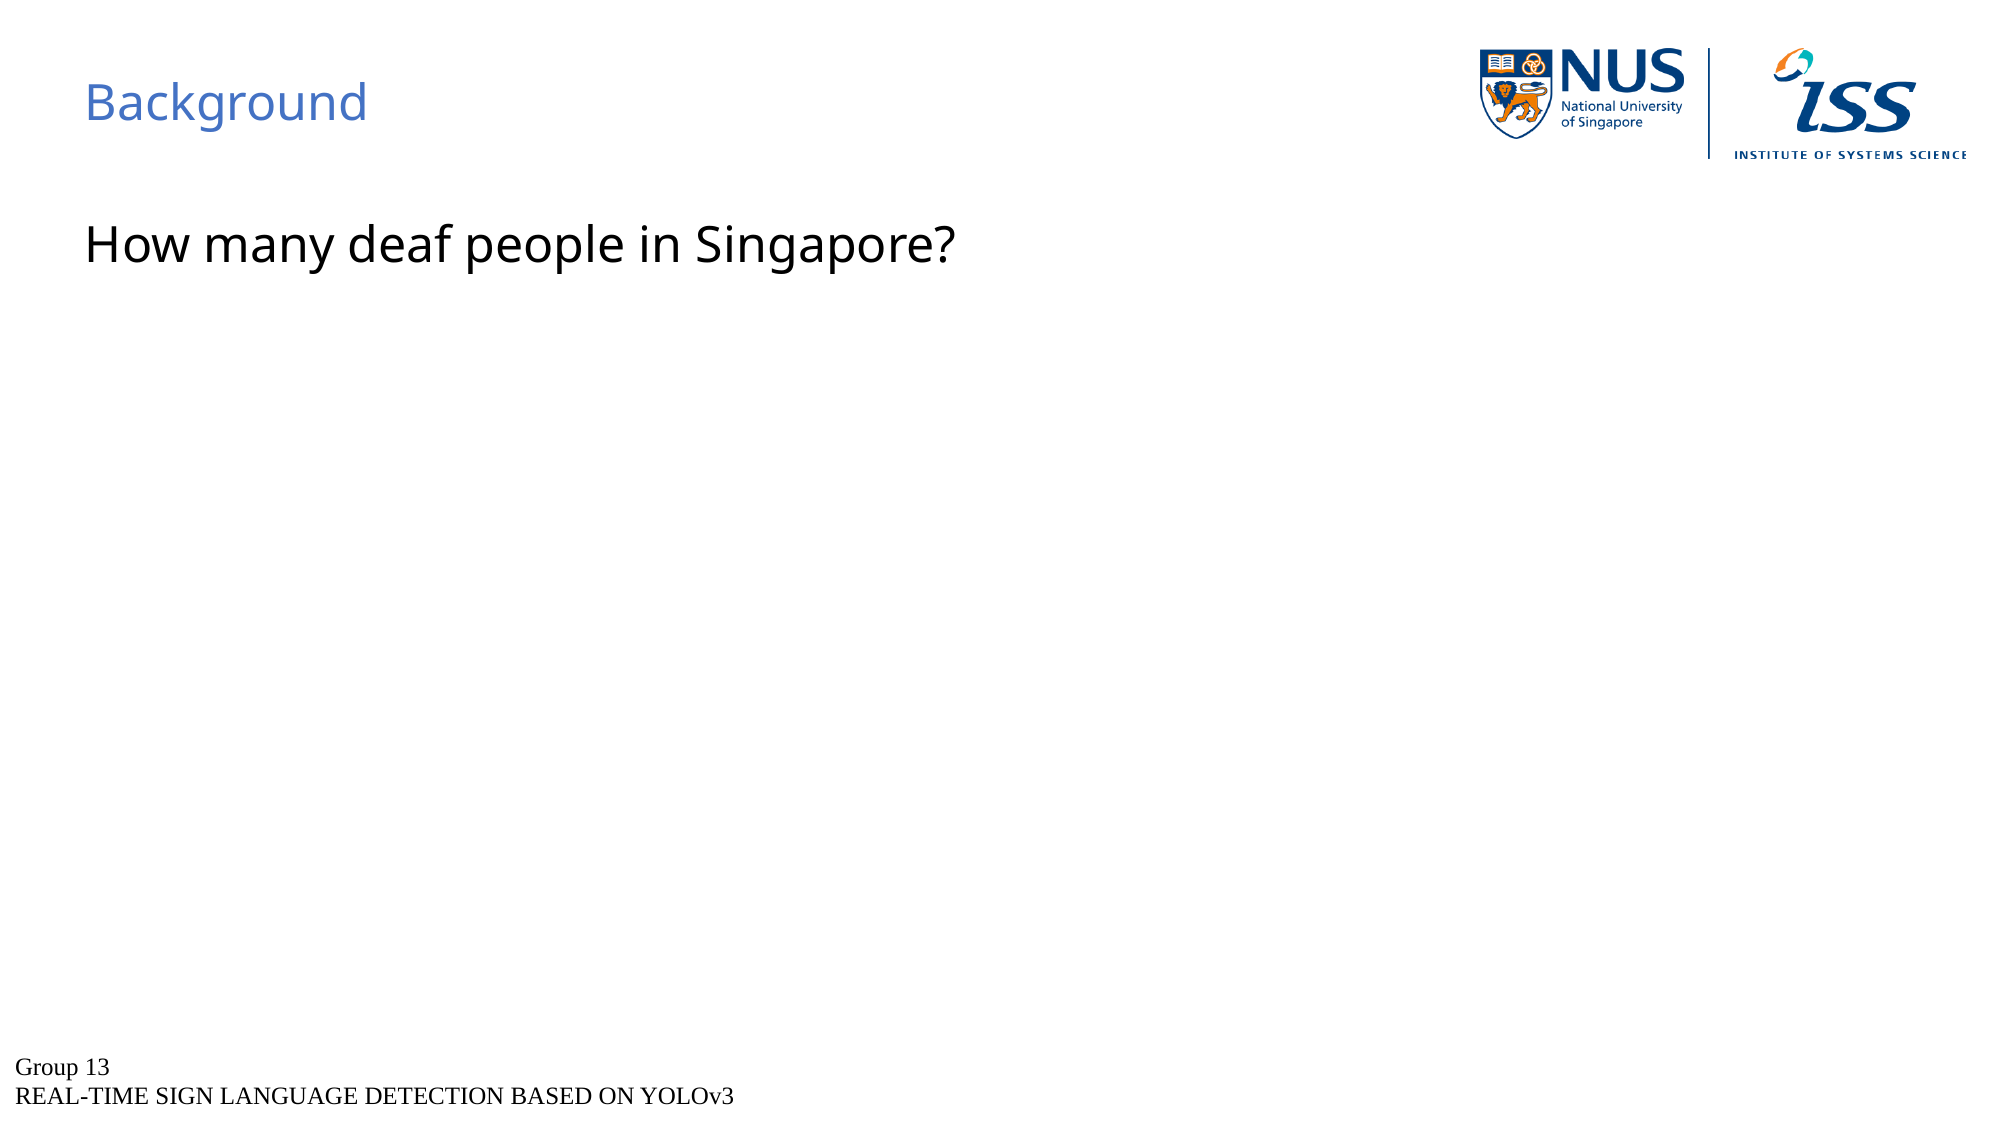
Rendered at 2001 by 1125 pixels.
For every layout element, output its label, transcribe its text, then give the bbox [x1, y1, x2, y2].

text_box How many deaf people in Singapore? [70, 205, 1489, 281]
picture [1708, 47, 1966, 159]
picture [1480, 48, 1684, 139]
text_box Background [69, 62, 436, 138]
